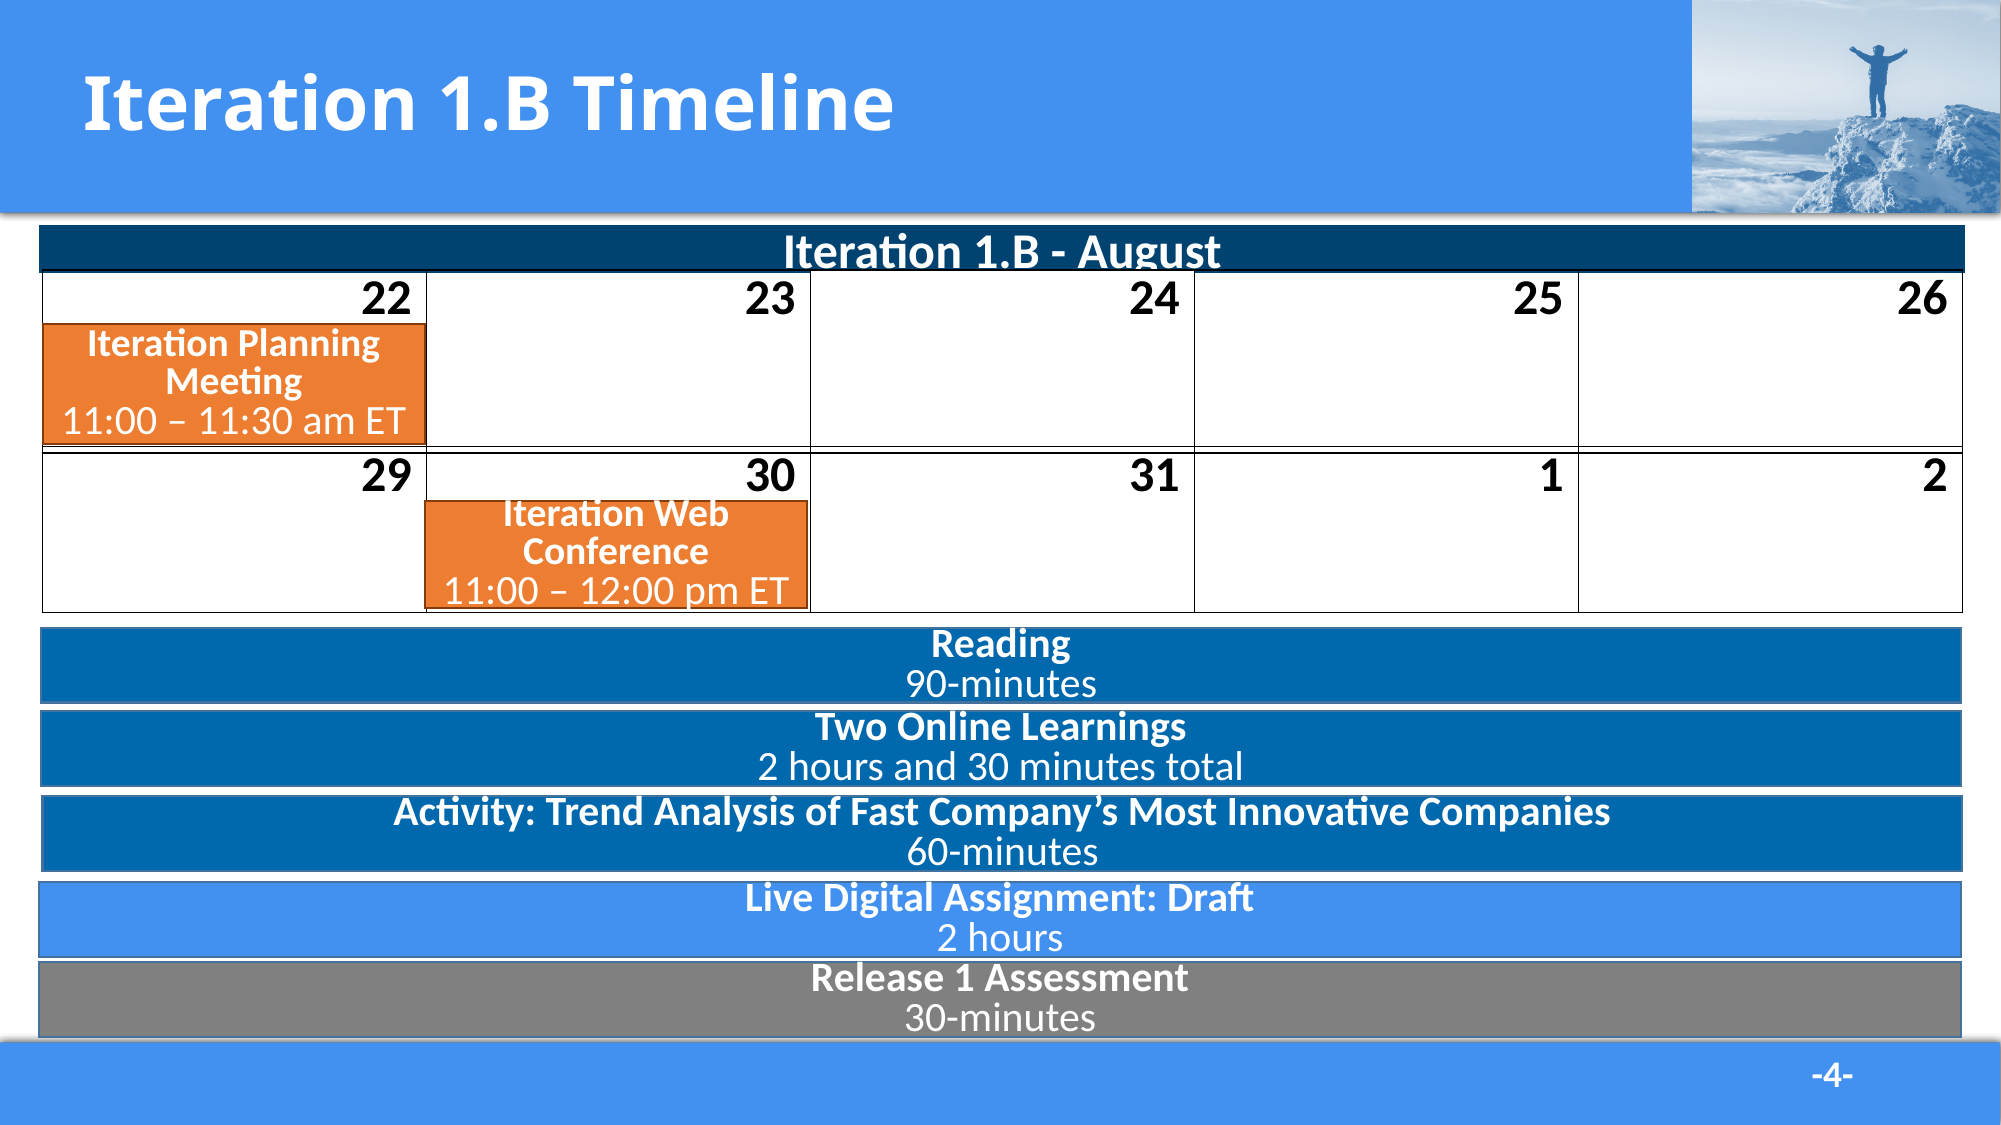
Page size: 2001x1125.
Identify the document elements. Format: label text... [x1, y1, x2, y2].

text_box Live Digital Assignment: Draft 2 hours [38, 881, 1962, 958]
text_box Release 1 Assessment 30-minutes [38, 961, 1962, 1038]
text_box Iteration 1.B - August [41, 227, 1963, 269]
table_header 24 [811, 271, 1194, 446]
table_header 1 [1195, 447, 1578, 612]
text_box Two Online Learnings 2 hours and 30 minutes total [40, 710, 1962, 787]
table_header 26 [1579, 271, 1962, 446]
text_box Reading 90-minutes [40, 627, 1962, 704]
table_header 22 [43, 271, 426, 323]
text_box Activity: Trend Analysis of Fast Company’s Most Innovative Companies 60-minutes [41, 795, 1963, 872]
table_header 30 [427, 447, 810, 612]
text_box Iteration Web Conference 11:00 – 12:00 pm ET [424, 500, 808, 609]
table_header 31 [811, 447, 1194, 612]
title Iteration 1.B Timeline [68, 0, 1932, 215]
table_header 29 [43, 447, 426, 612]
table_header 23 [427, 271, 810, 446]
table_header 25 [1195, 271, 1578, 446]
table_header 2 [1579, 447, 1962, 612]
text_box Iteration Planning Meeting 11:00 – 11:30 am ET [42, 323, 426, 445]
